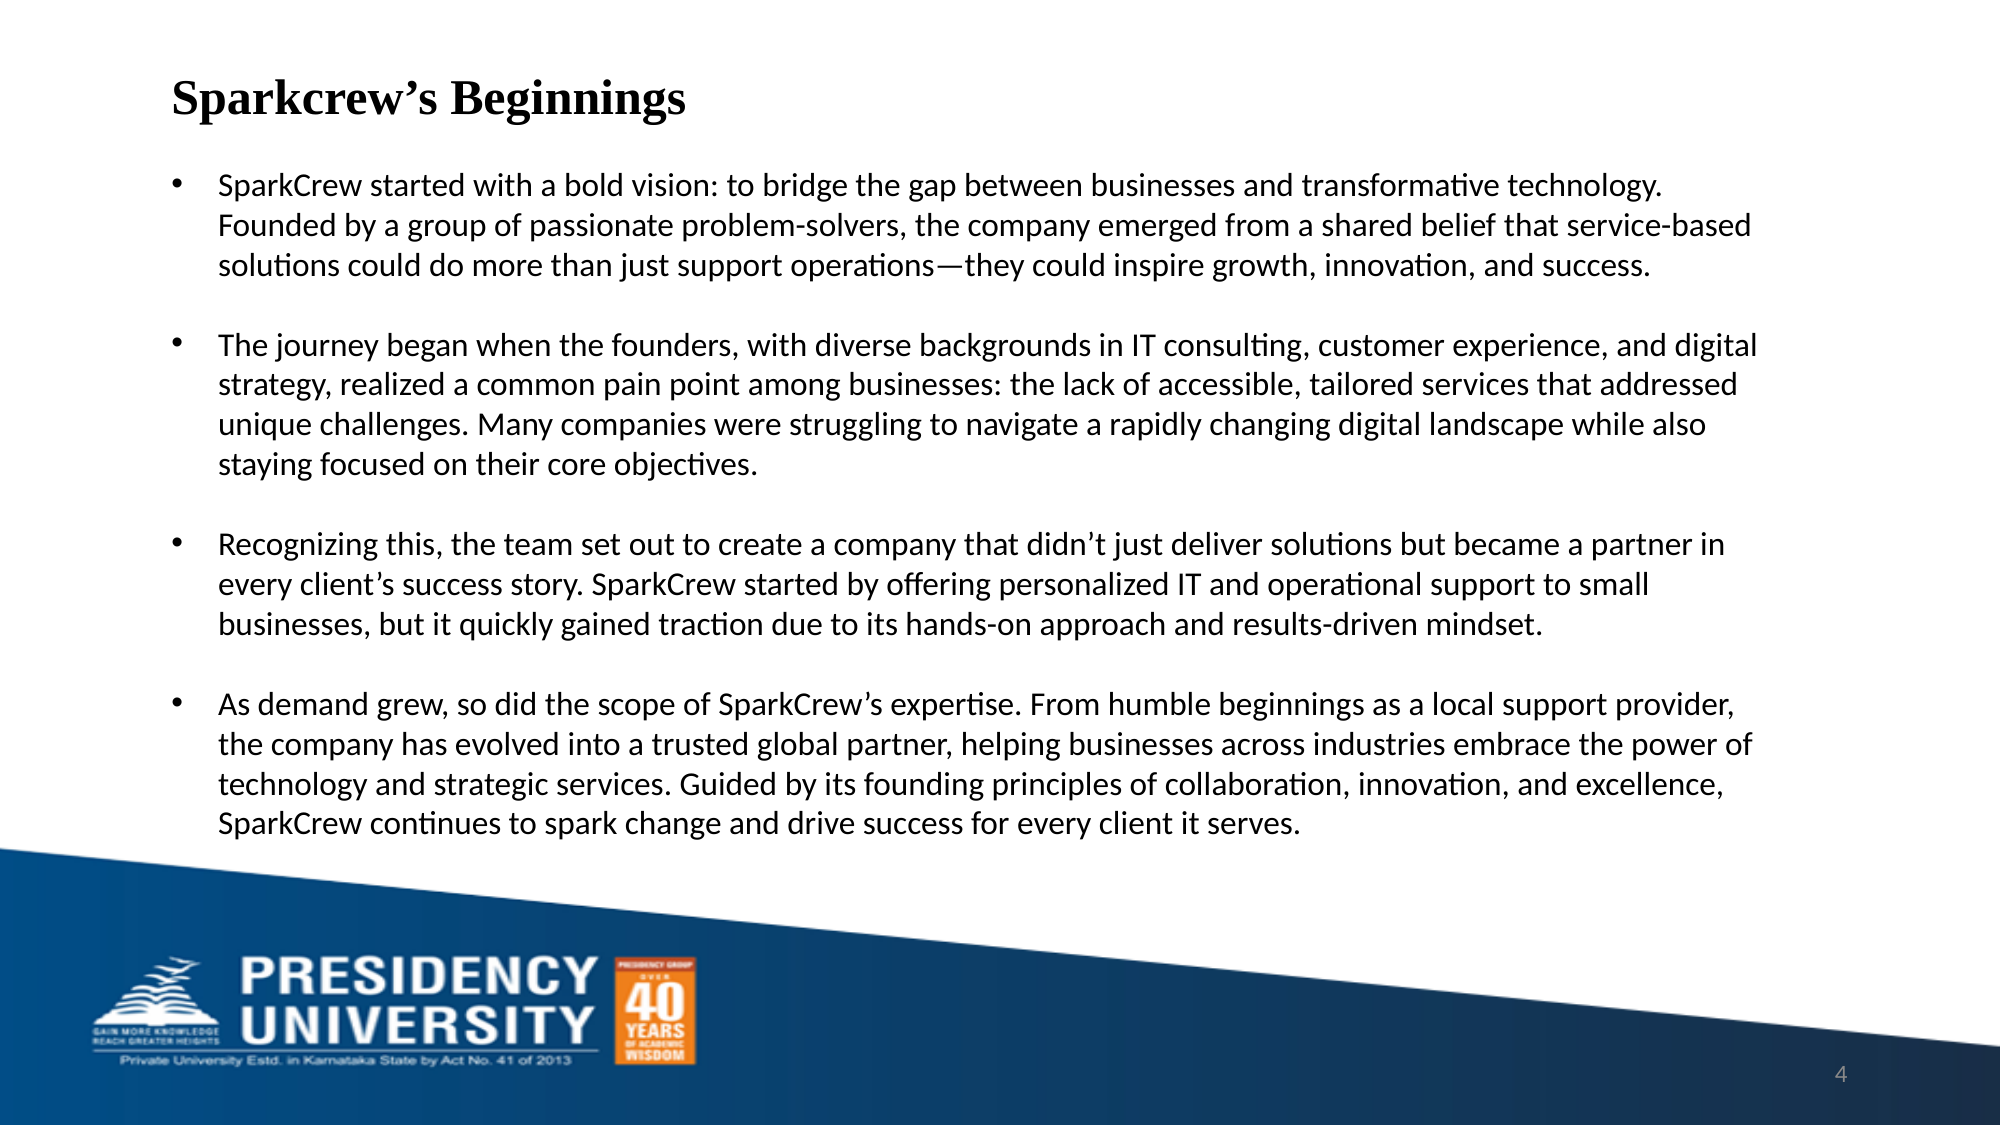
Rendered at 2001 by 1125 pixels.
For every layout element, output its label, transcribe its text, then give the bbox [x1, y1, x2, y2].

slide_number 4 [1412, 1042, 1863, 1103]
text_box SparkCrew started with a bold vision: to bridge the gap between businesses and transformative technology. Founded by a group of passionate problem-solvers, the company emerged from a shared belief that service-based solutions could do more than just support operations—they could inspire growth, innovation, and success. The journey began when the founders, with diverse backgrounds in IT consulting, customer experience, and digital strategy, realized a common pain point among businesses: the lack of accessible, tailored services that addressed unique challenges. Many companies were struggling to navigate a rapidly changing digital landscape while also staying focused on their core objectives. Recognizing this, the team set out to create a company that didn’t just deliver solutions but became a partner in every client’s success story. SparkCrew started by offering personalized IT and operational support to small businesses, but it quickly gained traction due to its hands-on approach and results-driven mindset. As demand grew, so did the scope of SparkCrew’s expertise. From humble beginnings as a local support provider, the company has evolved into a trusted global partner, helping businesses across industries embrace the power of technology and strategic services. Guided by its founding principles of collaboration, innovation, and excellence, SparkCrew continues to spark change and drive success for every client it serves. [156, 155, 1781, 783]
picture [0, 845, 2000, 1125]
list Sparkcrew’s Beginnings [156, 64, 1800, 156]
